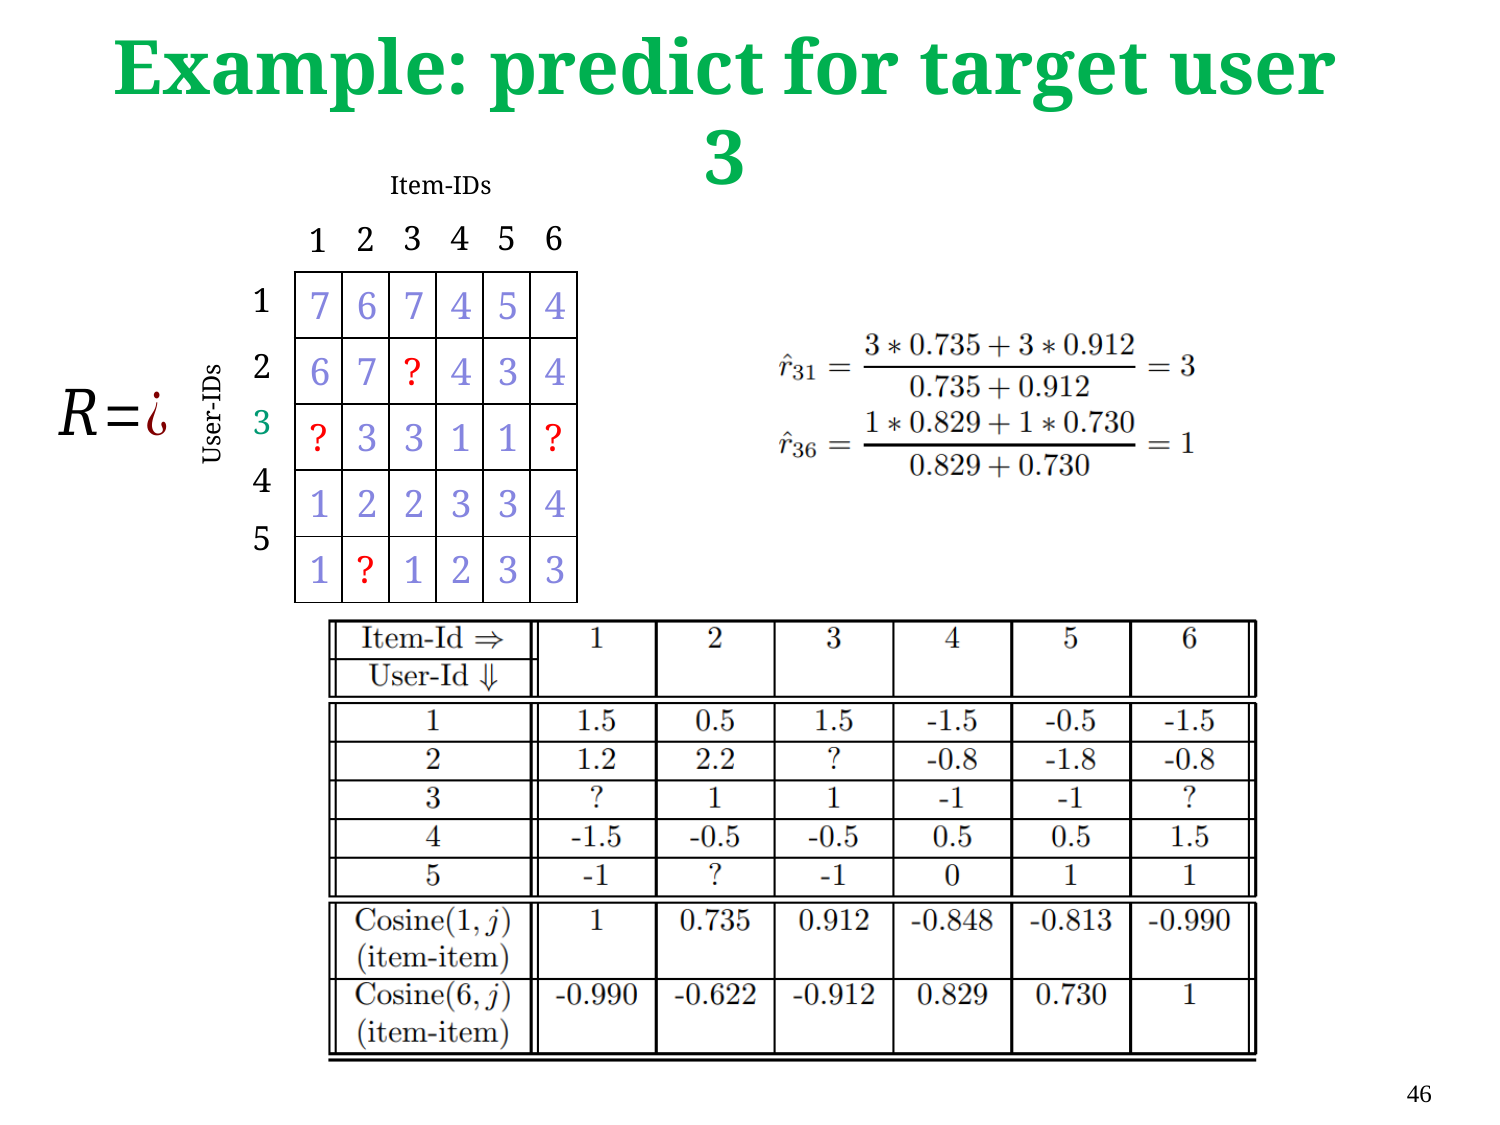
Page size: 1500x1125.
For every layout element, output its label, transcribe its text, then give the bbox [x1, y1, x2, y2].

text_box 5 [237, 509, 286, 565]
table_cell 3 [484, 339, 529, 403]
table_cell 7 [343, 339, 388, 403]
table_cell 3 [531, 537, 576, 602]
text_box 6 [529, 209, 578, 265]
text_box 1 [237, 272, 286, 327]
table_cell 4 [531, 339, 576, 403]
table_header 4 [531, 273, 576, 337]
table_cell 3 [437, 471, 482, 536]
table_header 6 [343, 273, 388, 337]
text_box 2 [341, 210, 388, 265]
table_cell ? [390, 339, 435, 403]
table_cell 3 [484, 537, 529, 602]
text_box 5 [482, 209, 529, 265]
table_cell 2 [343, 471, 388, 536]
slide_number 46 [1096, 1070, 1448, 1118]
picture [317, 617, 1275, 1071]
table_cell 3 [343, 405, 388, 469]
text_box 4 [435, 209, 482, 265]
table_cell 1 [296, 471, 341, 536]
text_box 3 [388, 210, 435, 265]
table_cell 1 [484, 405, 529, 469]
table_cell 4 [437, 339, 482, 403]
table_header 5 [484, 273, 529, 337]
table_header 7 [390, 273, 435, 337]
table_cell 4 [531, 471, 576, 536]
table_cell ? [296, 405, 341, 469]
table_cell ? [531, 405, 576, 469]
text_box Item-IDs [375, 161, 507, 207]
table_cell 6 [296, 339, 341, 403]
table_cell 1 [296, 537, 341, 602]
table_cell ? [343, 537, 388, 602]
table_cell 3 [390, 405, 435, 469]
table_cell 1 [437, 405, 482, 469]
text_box 4 [237, 451, 286, 507]
table_cell 3 [484, 471, 529, 536]
table_cell 2 [390, 471, 435, 536]
text_box 3 [237, 393, 286, 449]
text_box User-IDs [188, 349, 233, 480]
text_box 2 [237, 338, 286, 393]
text_box 1 [294, 211, 343, 267]
table_header 7 [296, 273, 341, 337]
title Example: predict for target user 3 [87, 34, 1364, 185]
table_header 4 [437, 273, 482, 337]
table_cell 1 [390, 537, 435, 602]
table_cell 2 [437, 537, 482, 602]
picture [754, 303, 1241, 499]
